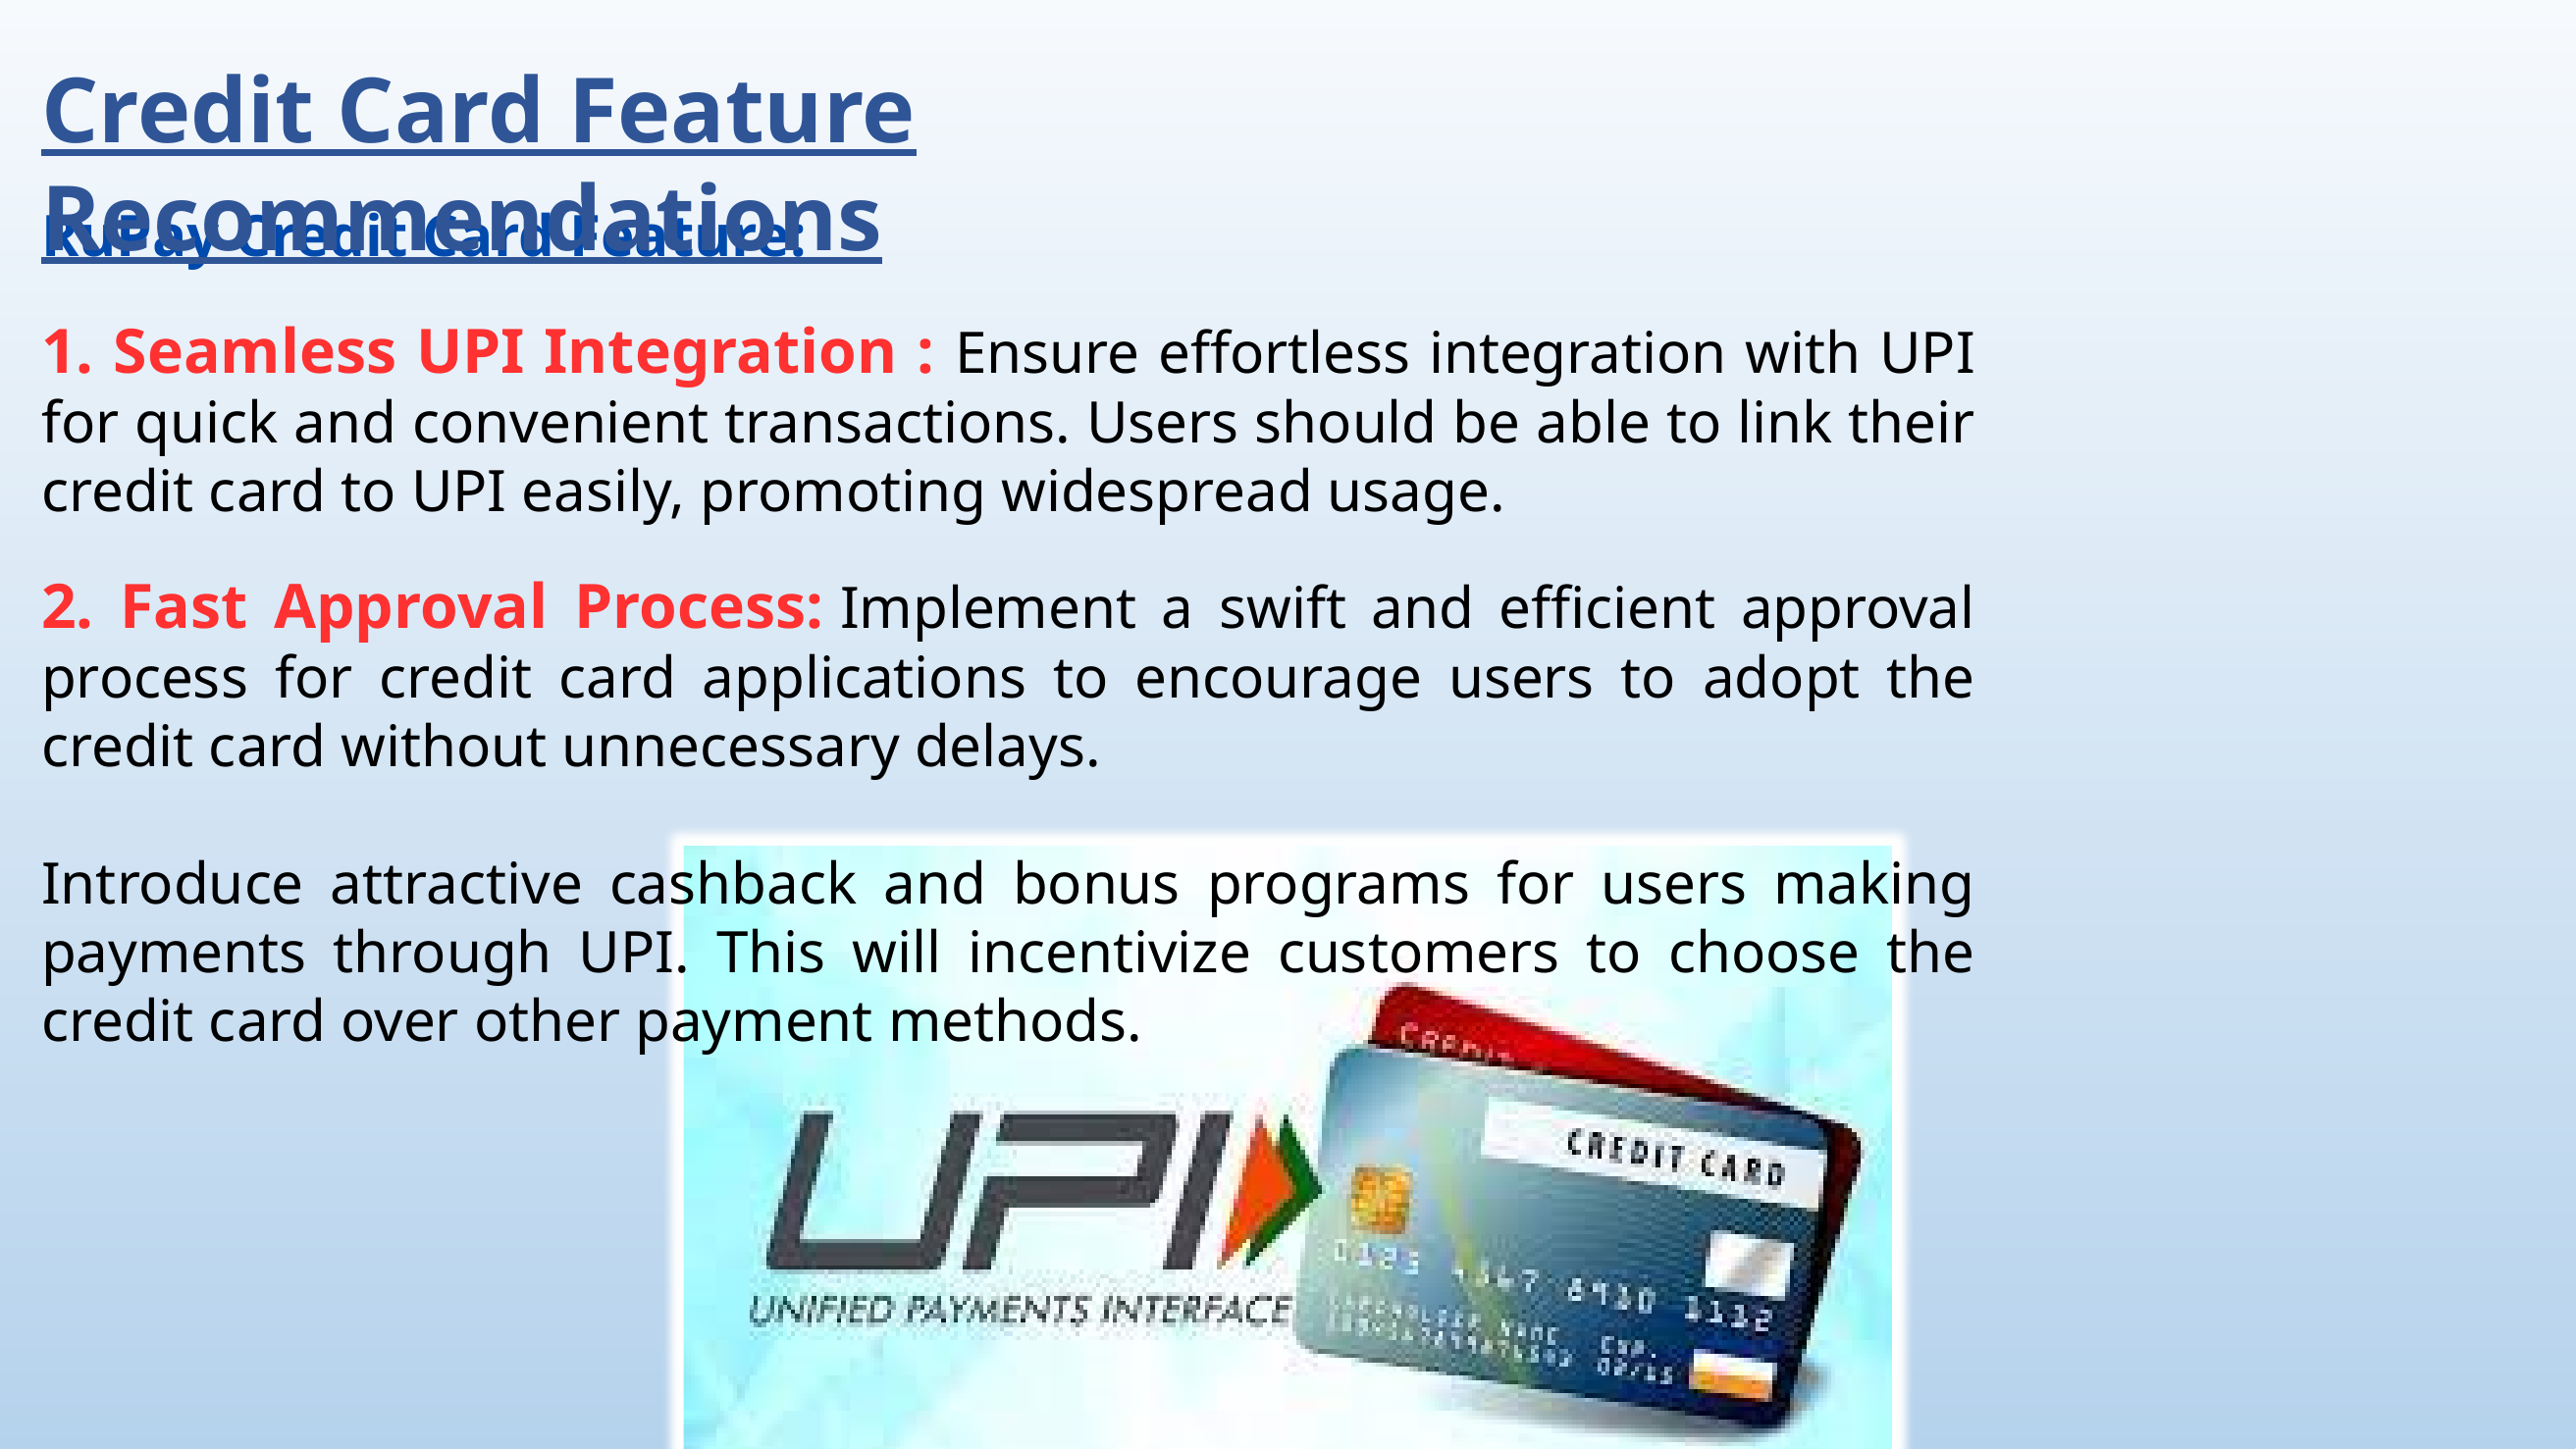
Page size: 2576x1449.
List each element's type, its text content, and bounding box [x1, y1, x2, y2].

picture [683, 846, 1892, 1449]
text_box Credit Card Feature Recommendations [26, 45, 1701, 276]
text_box RuPay Credit Card Feature: 1. Seamless UPI Integration : Ensure effortless integration with UPI for quick and convenient transactions. Users should be able to link their credit card to UPI easily, promoting widespread usage. 2. Fast Approval Process: Implement a swift and efficient approval process for credit card applications to encourage users to adopt the credit card without unnecessary delays. Introduce attractive cashback and bonus programs for users making payments through UPI. This will incentivize customers to choose the credit card over other payment methods. [26, 191, 1990, 1060]
